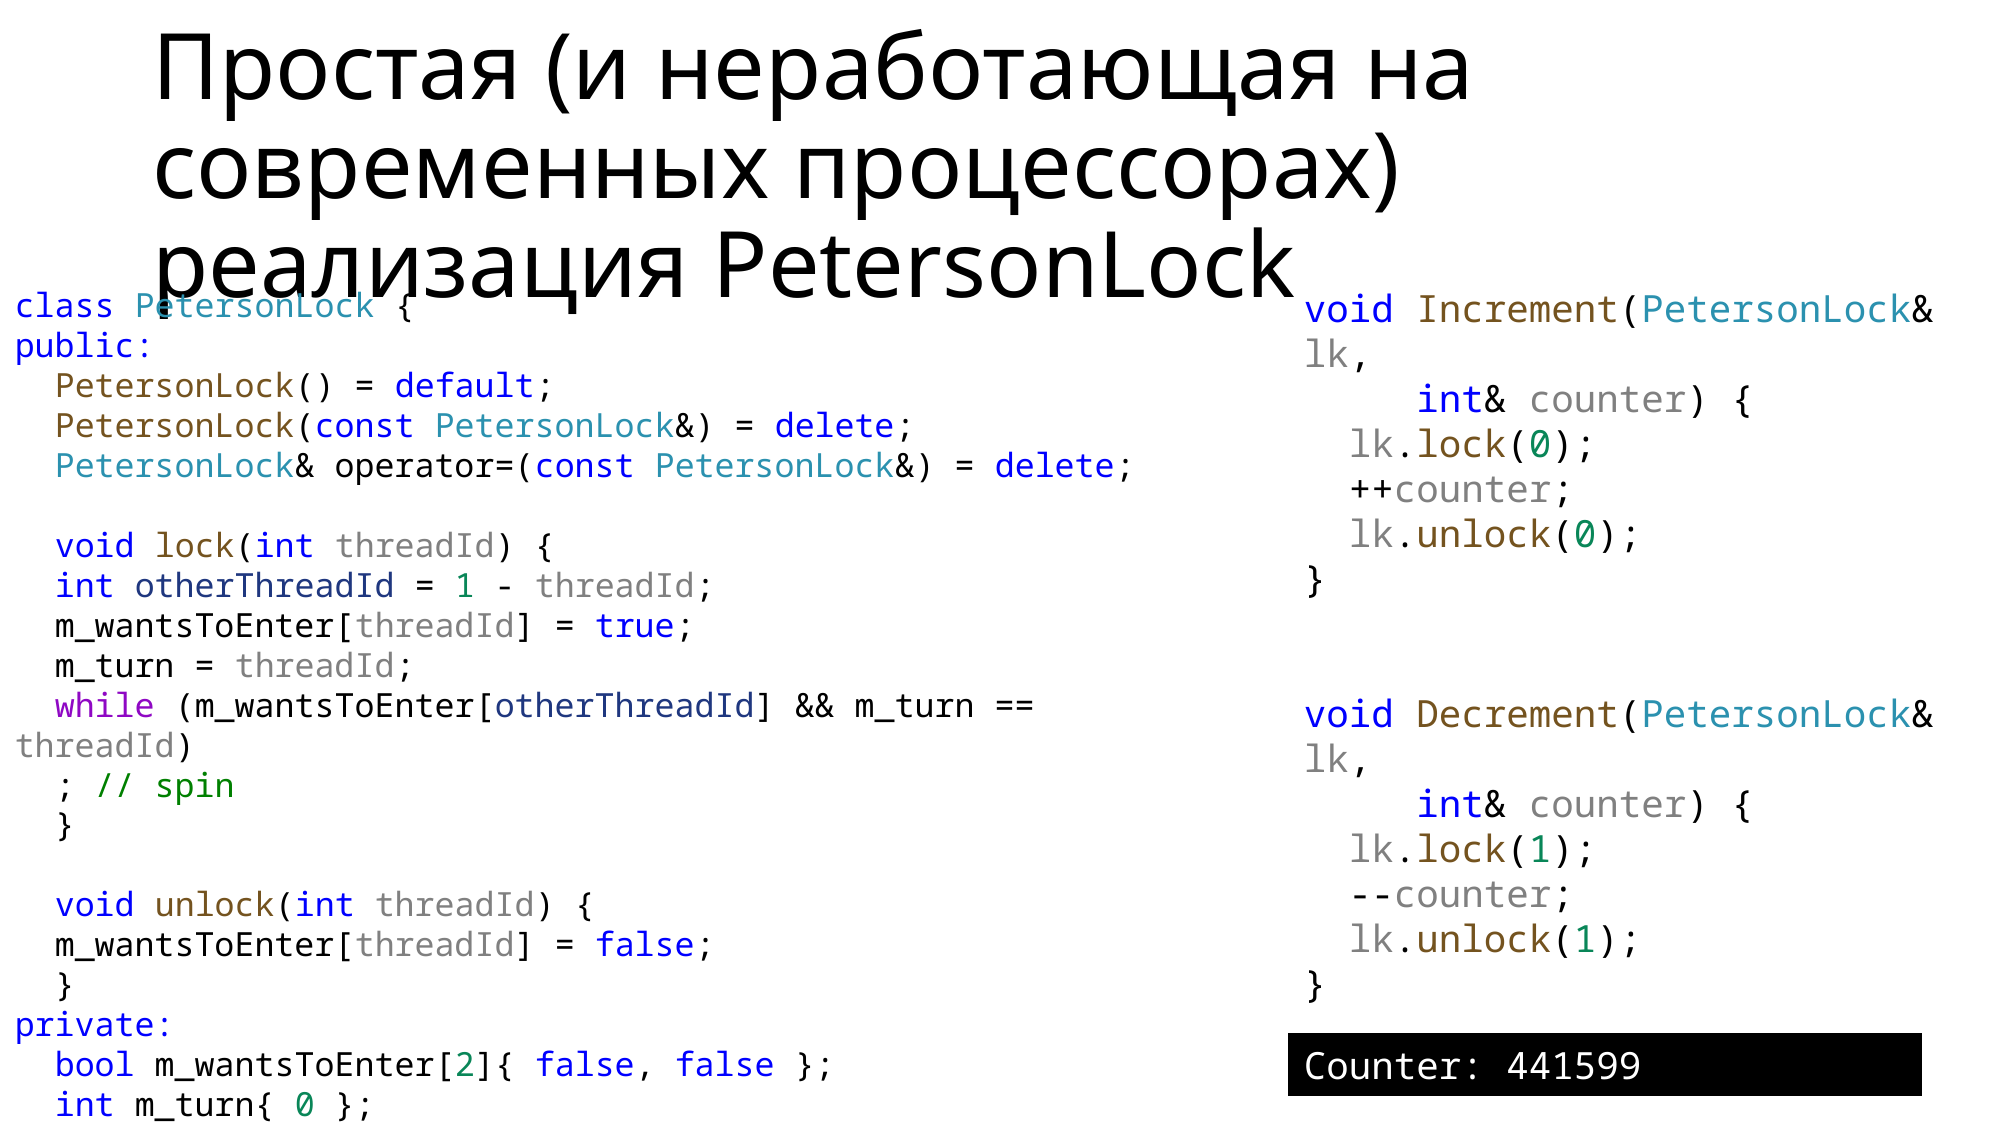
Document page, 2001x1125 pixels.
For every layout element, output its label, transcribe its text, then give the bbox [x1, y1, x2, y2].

text_box void Increment(PetersonLock& lk, int& counter) { lk.lock(0); ++counter; lk.unlock(0); } void Decrement(PetersonLock& lk, int& counter) { lk.lock(1); --counter; lk.unlock(1); } [1289, 277, 2000, 1012]
text_box class PetersonLock { public: PetersonLock() = default; PetersonLock(const PetersonLock&) = delete; PetersonLock& operator=(const PetersonLock&) = delete; void lock(int threadId) { int otherThreadId = 1 - threadId; m_wantsToEnter[threadId] = true; m_turn = threadId; while (m_wantsToEnter[otherThreadId] && m_turn == threadId) ; // spin } void unlock(int threadId) { m_wantsToEnter[threadId] = false; } private: bool m_wantsToEnter[2]{ false, false }; int m_turn{ 0 }; }; [0, 277, 1241, 1125]
title Простая (и неработающая на современных процессорах) реализация PetersonLock [137, 59, 1863, 278]
text_box Counter: 441599 [1288, 1033, 1922, 1096]
